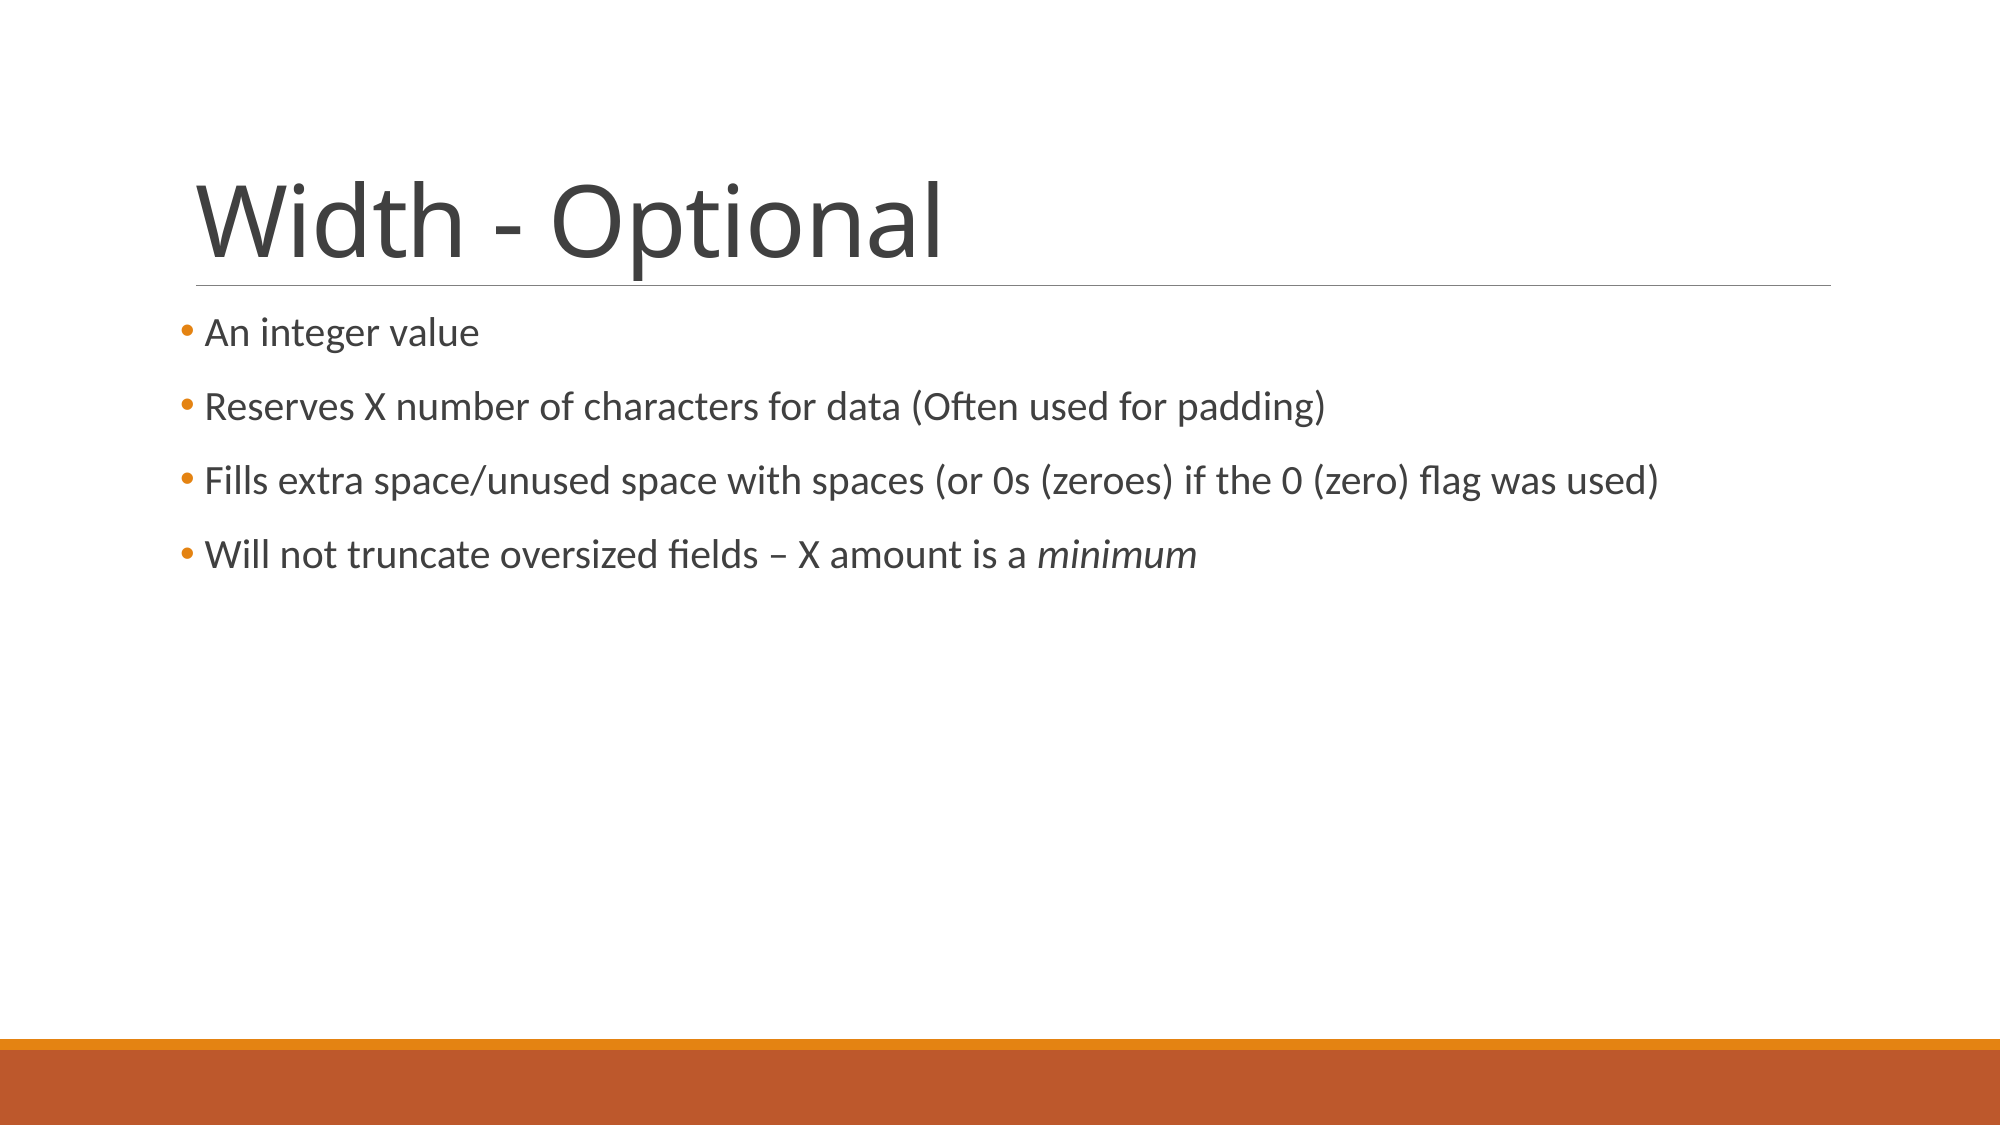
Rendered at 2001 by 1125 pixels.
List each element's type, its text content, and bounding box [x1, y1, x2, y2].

list An integer value Reserves X number of characters for data (Often used for padding) Fills extra space/unused space with spaces (or 0s (zeroes) if the 0 (zero) flag was used) Will not truncate oversized fields – X amount is a minimum [180, 302, 1830, 963]
title Width - Optional [180, 47, 1830, 285]
